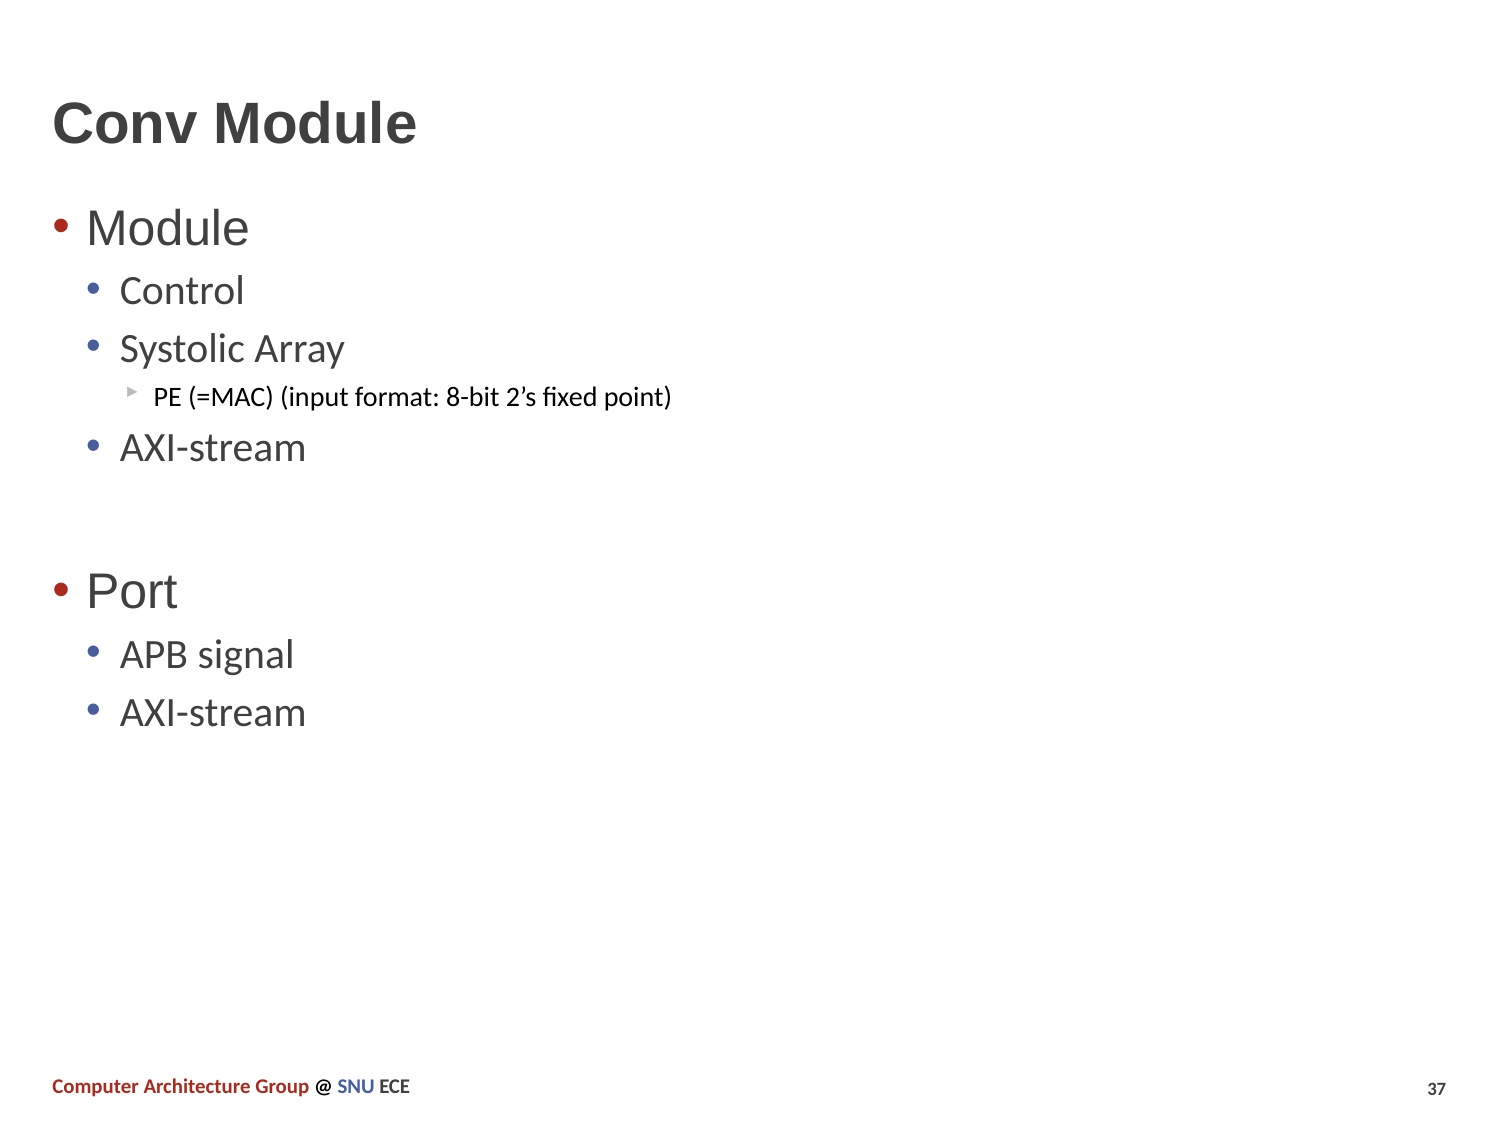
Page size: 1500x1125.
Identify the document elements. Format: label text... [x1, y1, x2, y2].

list Module Control Systolic Array PE (=MAC) (input format: 8-bit 2’s fixed point) AXI-stream Port APB signal AXI-stream [37, 187, 1463, 1038]
title Conv Module [37, 24, 1425, 163]
